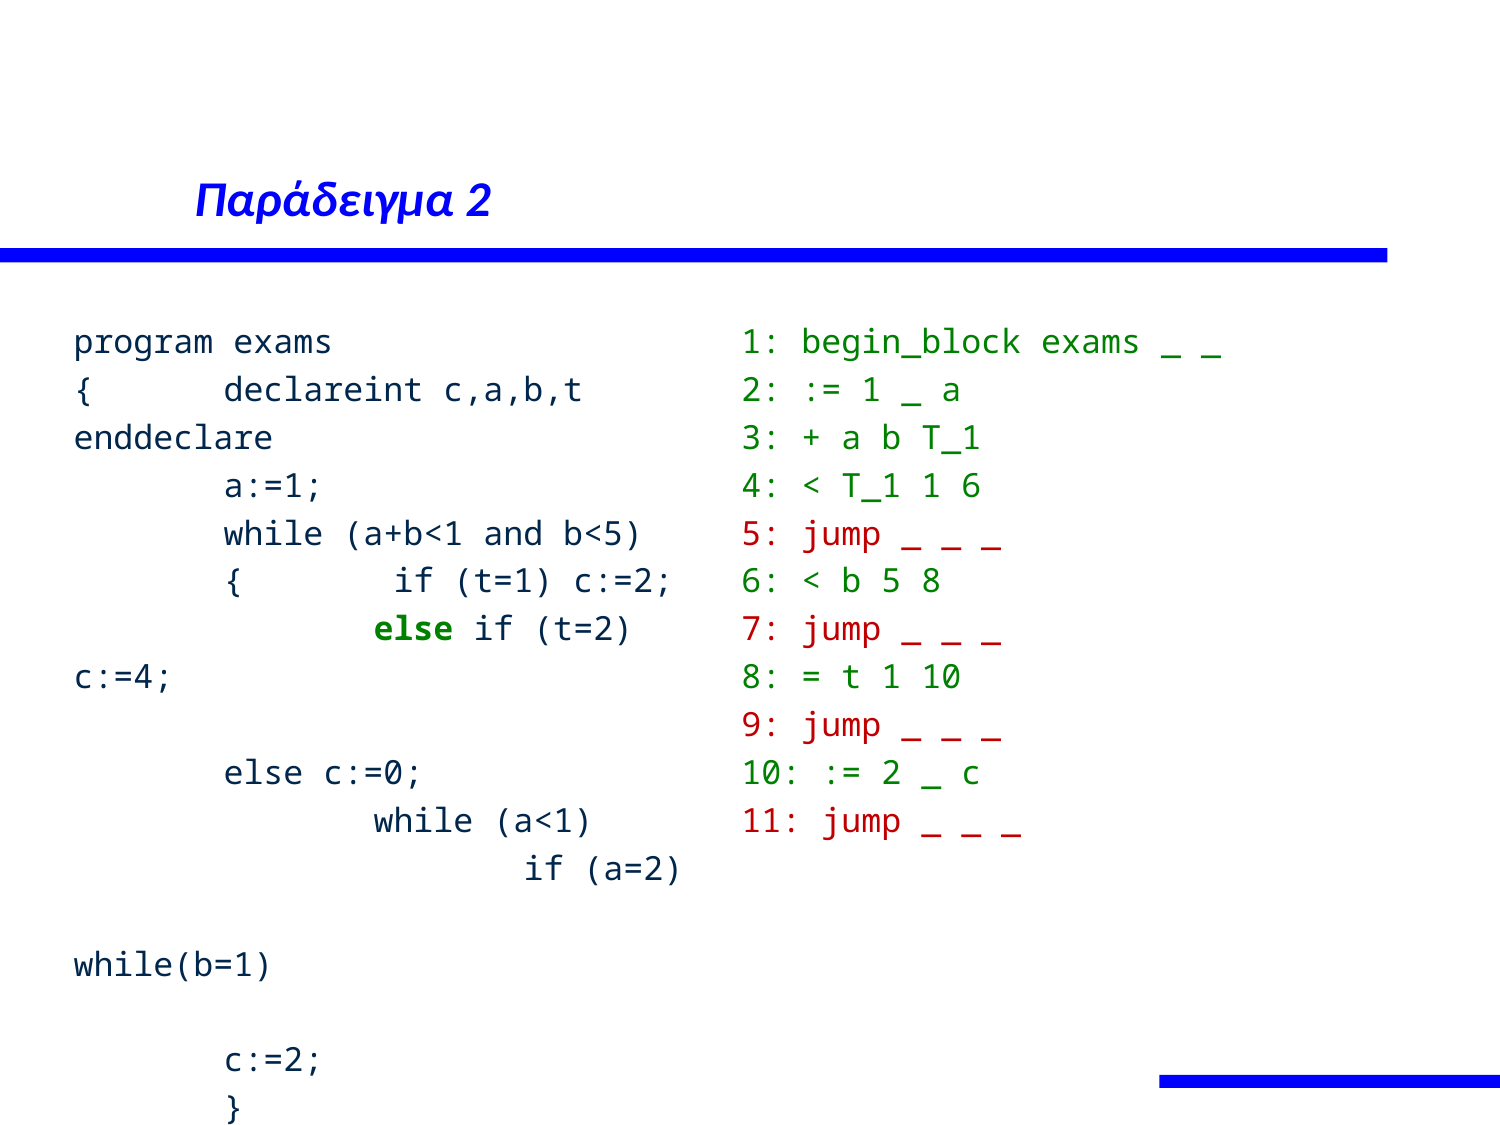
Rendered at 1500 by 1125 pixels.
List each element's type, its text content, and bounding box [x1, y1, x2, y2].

title Παράδειγμα 2 [179, 46, 1455, 235]
list program exams { declareint c,a,b,t enddeclare a:=1; while (a+b<1 and b<5) { if (t=1) c:=2; else if (t=2) c:=4; else c:=0; while (a<1) if (a=2) while(b=1) c:=2; } } [58, 304, 708, 993]
text_box 1: begin_block exams _ _ 2: := 1 _ a 3: + a b T_1 4: < T_1 1 6 5: jump _ _ _ 6: < b 5 8 7: jump _ _ _ 8: = t 1 10 9: jump _ _ _ 10: := 2 _ c 11: jump _ _ _ [726, 304, 1376, 993]
